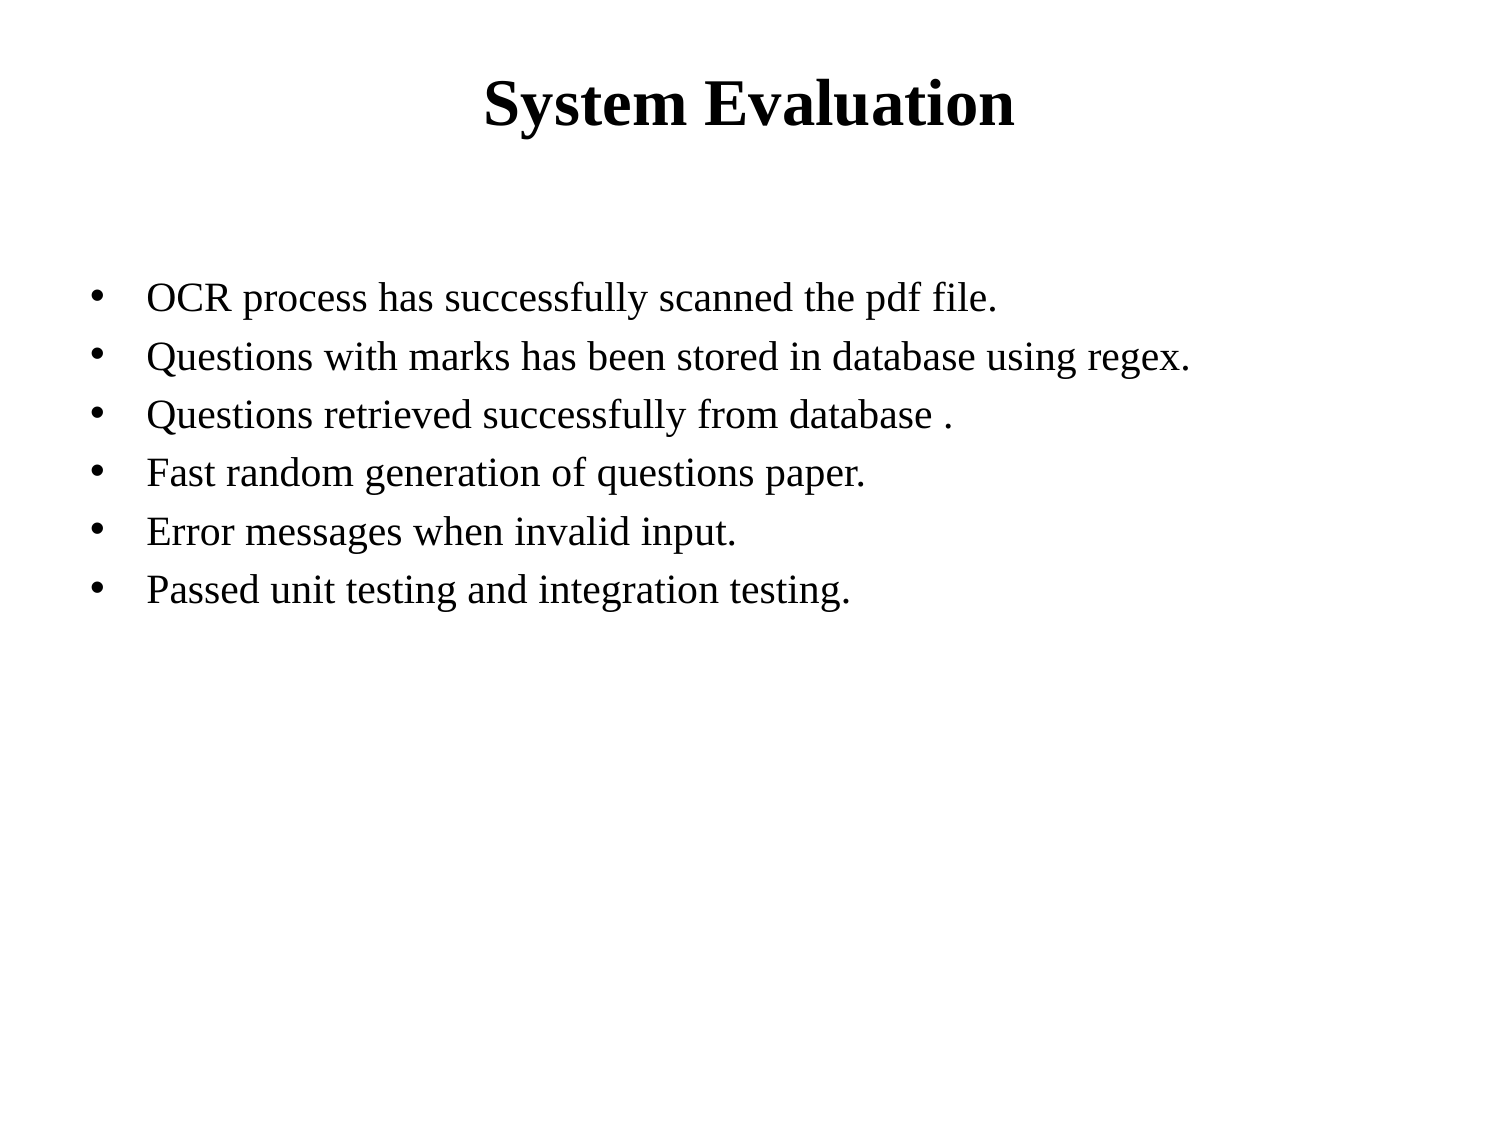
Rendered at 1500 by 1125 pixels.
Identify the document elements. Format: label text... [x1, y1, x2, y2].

title System Evaluation [75, 45, 1425, 233]
list OCR process has successfully scanned the pdf file. Questions with marks has been stored in database using regex. Questions retrieved successfully from database . Fast random generation of questions paper. Error messages when invalid input. Passed unit testing and integration testing. [75, 262, 1425, 1005]
